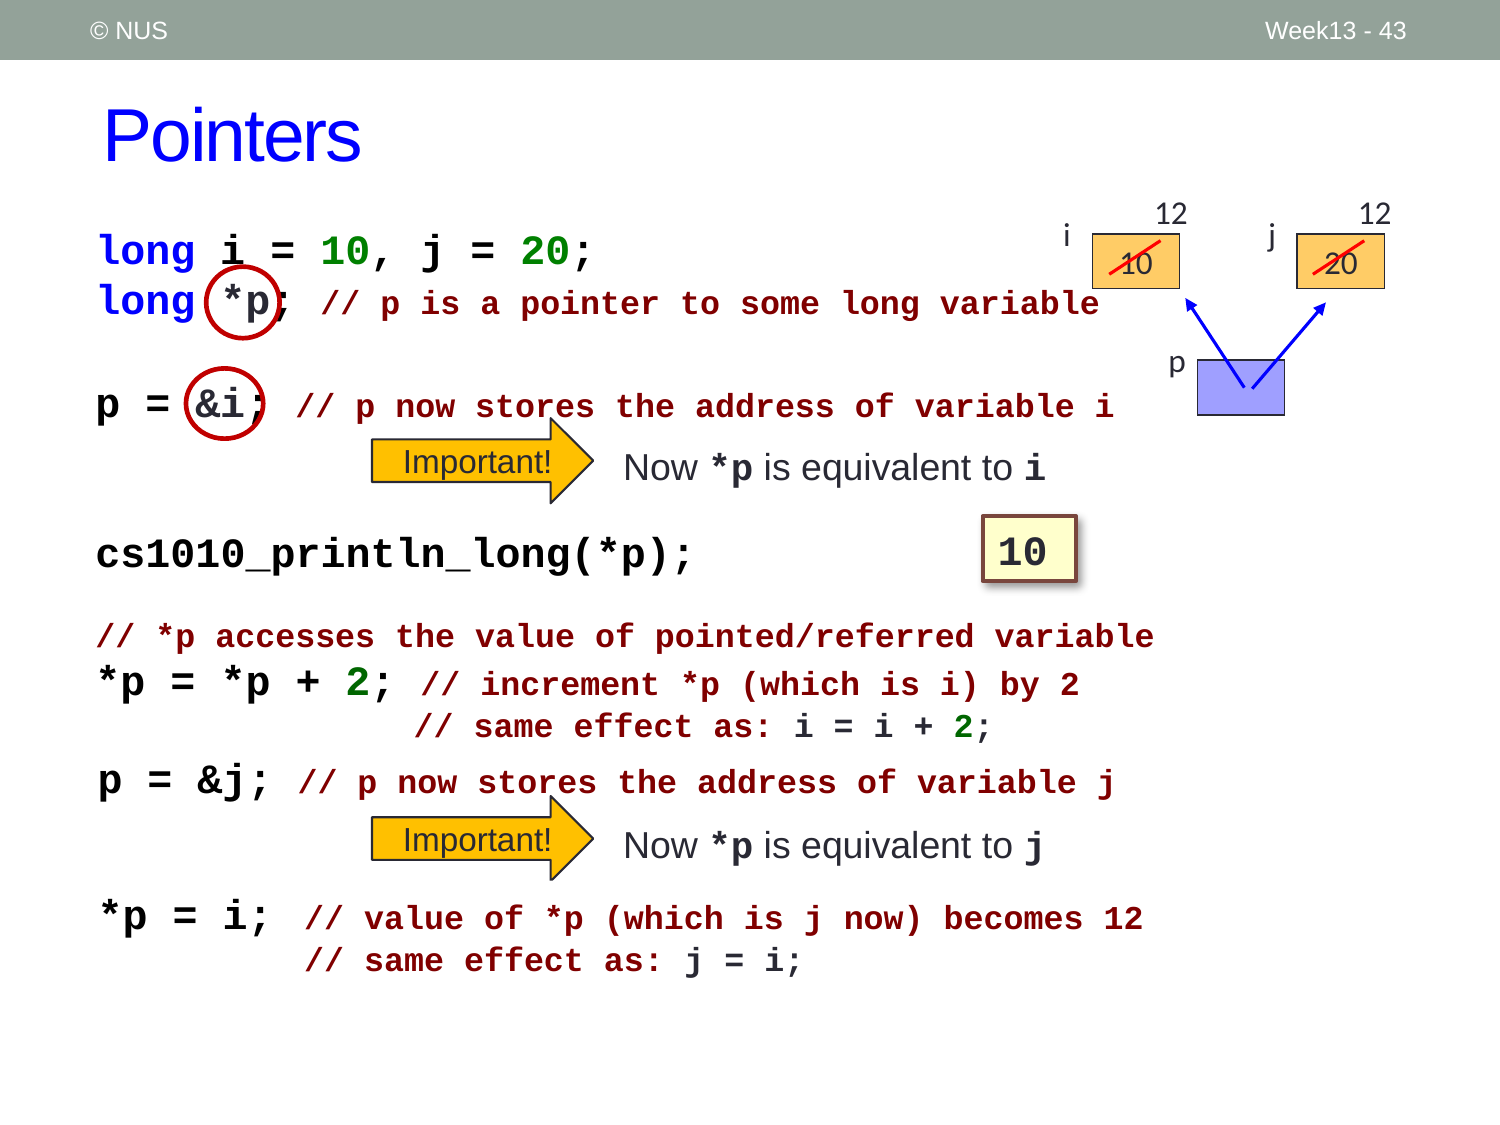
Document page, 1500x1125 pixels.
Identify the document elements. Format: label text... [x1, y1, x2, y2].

text_box 10 [981, 514, 1078, 583]
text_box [371, 417, 594, 504]
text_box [1110, 183, 1215, 274]
slide_number © NUS [75, 3, 550, 57]
text_box // *p accesses the value of pointed/referred variable *p = *p + 2; // increment *p (which is i) by 2 // same effect as: i = i + 2; [79, 604, 1243, 753]
slide_number Week13 - 43 [1250, 3, 1425, 57]
text_box Now *p is equivalent to i [608, 435, 1076, 496]
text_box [1170, 312, 1250, 372]
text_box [1313, 183, 1419, 274]
text_box p = &i; // p now stores the address of variable i cs1010_println_long(*p); [79, 366, 1138, 585]
text_box p = &j; // p now stores the address of variable j [81, 742, 1211, 811]
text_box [1252, 302, 1327, 388]
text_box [371, 795, 594, 882]
text_box [185, 368, 264, 439]
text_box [1153, 331, 1285, 416]
text_box long i = 10, j = 20; long *p; // p is a pointer to some long variable [79, 213, 1141, 332]
text_box [206, 266, 280, 339]
text_box Now *p is equivalent to j [608, 813, 1076, 874]
text_box *p = i; // value of *p (which is j now) becomes 12 // same effect as: j = i; [81, 878, 1186, 987]
title Pointers [87, 62, 1463, 200]
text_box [1048, 205, 1385, 290]
